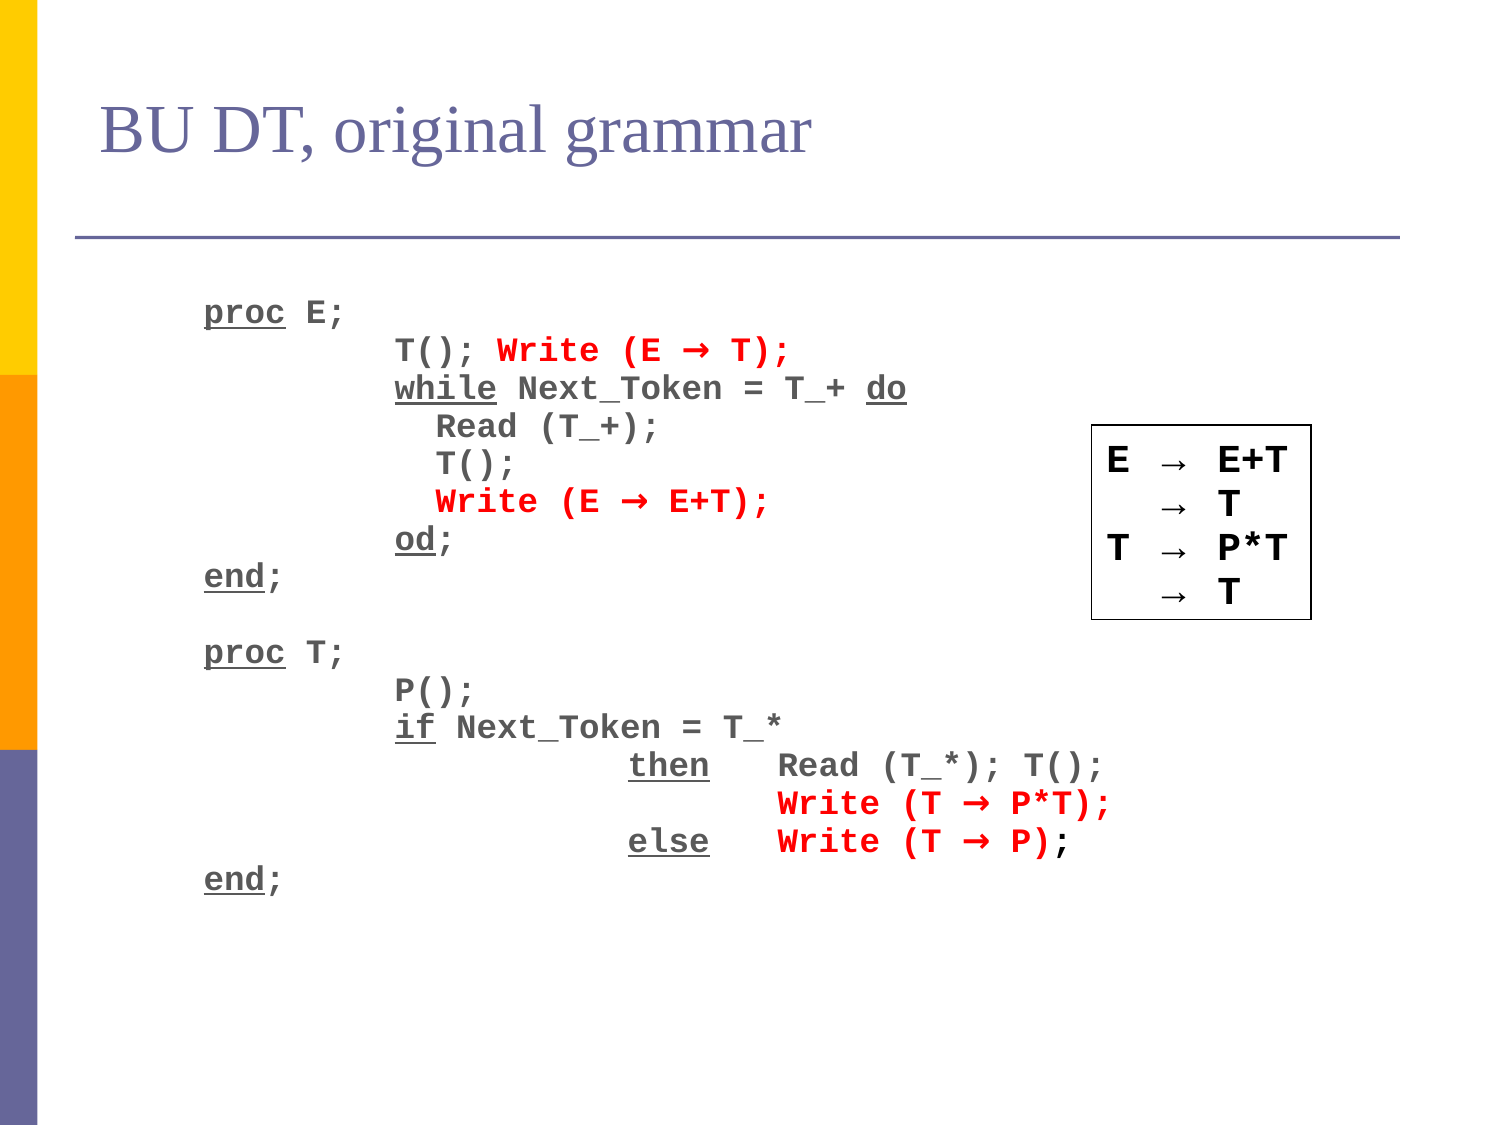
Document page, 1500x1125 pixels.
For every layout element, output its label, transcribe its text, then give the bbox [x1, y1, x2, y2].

text_box proc E; T(); Write (E → T); while Next_Token = T_+ do Read (T_+); T(); Write (E → E+T); od; end; proc T; P(); if Next_Token = T_* then Read (T_*); T(); Write (T → P*T); else Write (T → P); end; [188, 290, 1350, 899]
title BU DT, original grammar [99, 24, 1221, 166]
text_box E → E+T → T T → P*T → T [1091, 425, 1312, 620]
